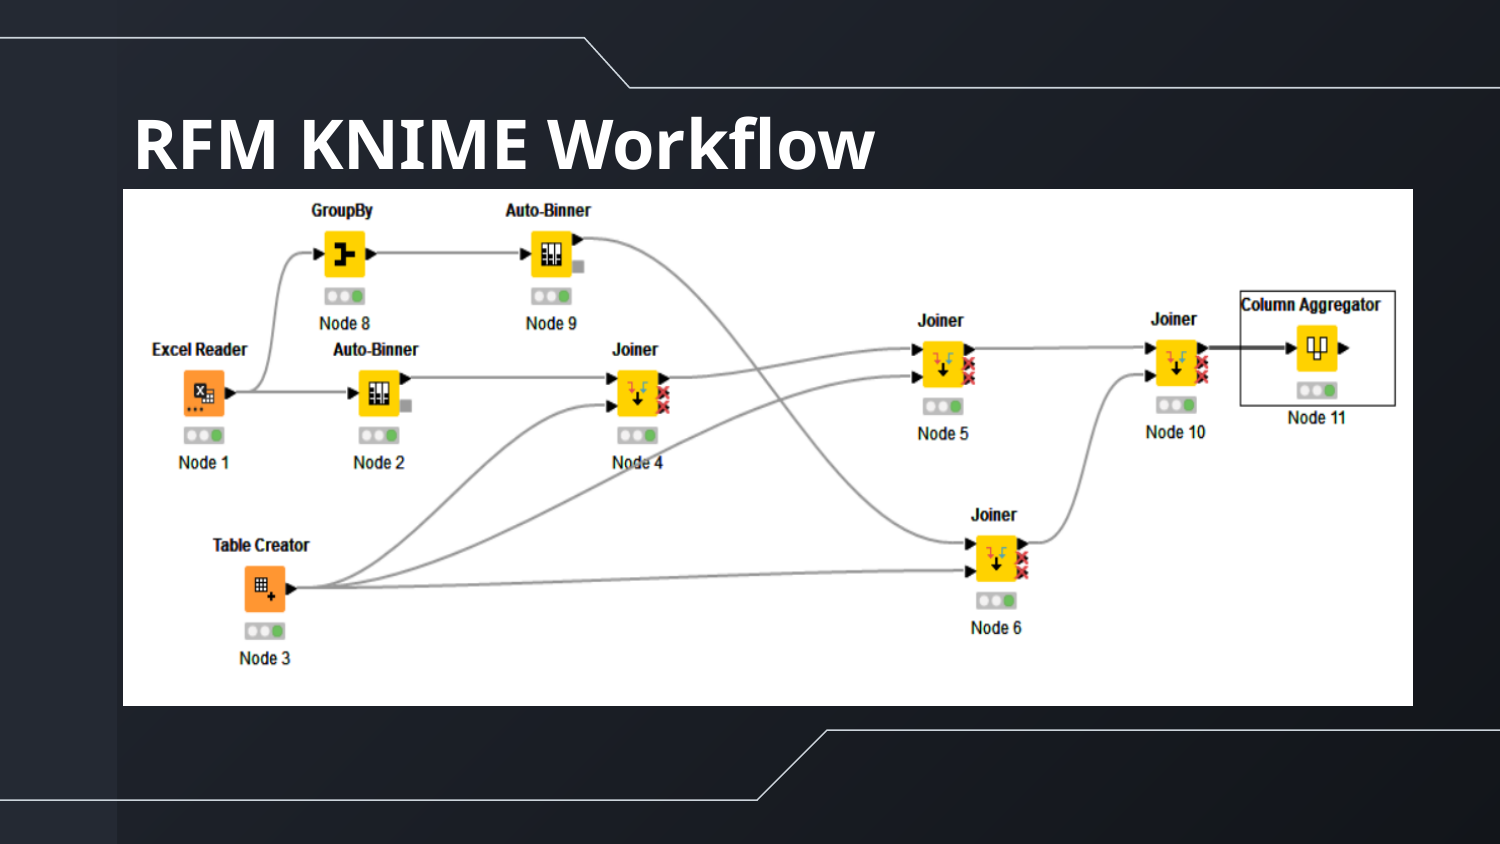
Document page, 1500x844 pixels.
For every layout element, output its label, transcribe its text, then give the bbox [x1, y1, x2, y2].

picture [123, 189, 1413, 706]
title RFM KNIME Workflow [117, 85, 1383, 181]
